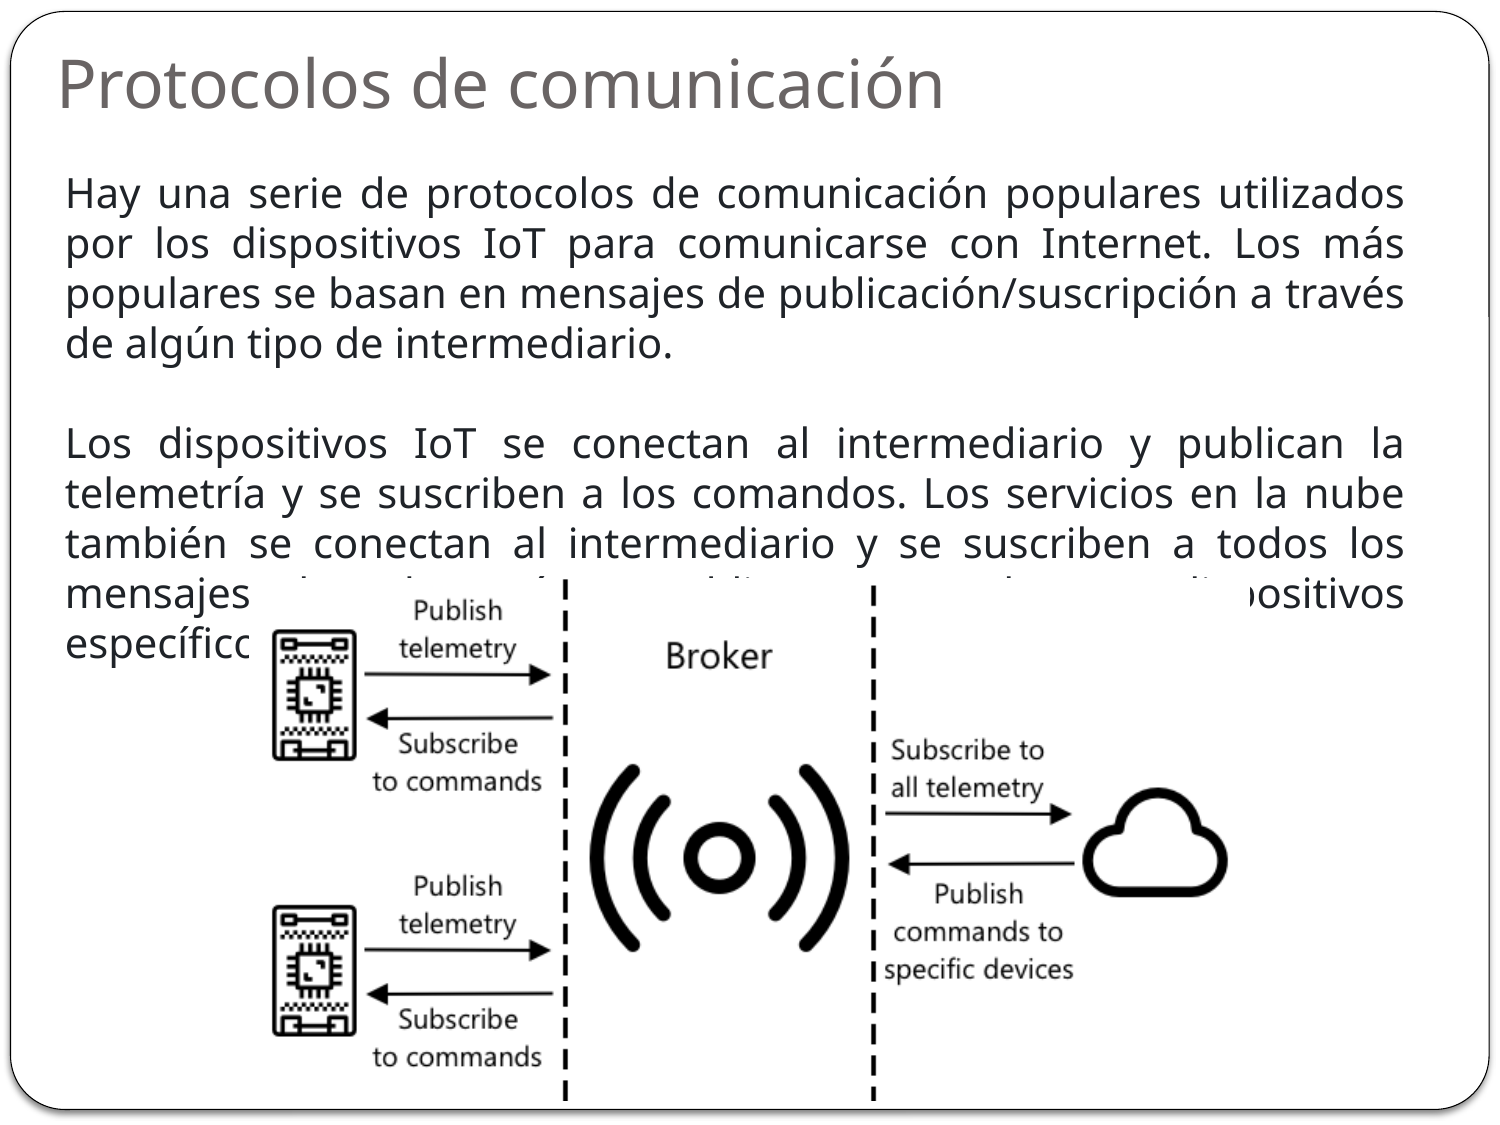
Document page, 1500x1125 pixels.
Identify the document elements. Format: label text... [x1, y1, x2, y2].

text_box Hay una serie de protocolos de comunicación populares utilizados por los dispositivos IoT para comunicarse con Internet. Los más populares se basan en mensajes de publicación/suscripción a través de algún tipo de intermediario. Los dispositivos IoT se conectan al intermediario y publican la telemetría y se suscriben a los comandos. Los servicios en la nube también se conectan al intermediario y se suscriben a todos los mensajes de telemetría y publican comandos en dispositivos específicos o en grupos de dispositivo [50, 159, 1421, 675]
title Protocolos de comunicación [41, 33, 1317, 138]
picture [249, 578, 1251, 1101]
